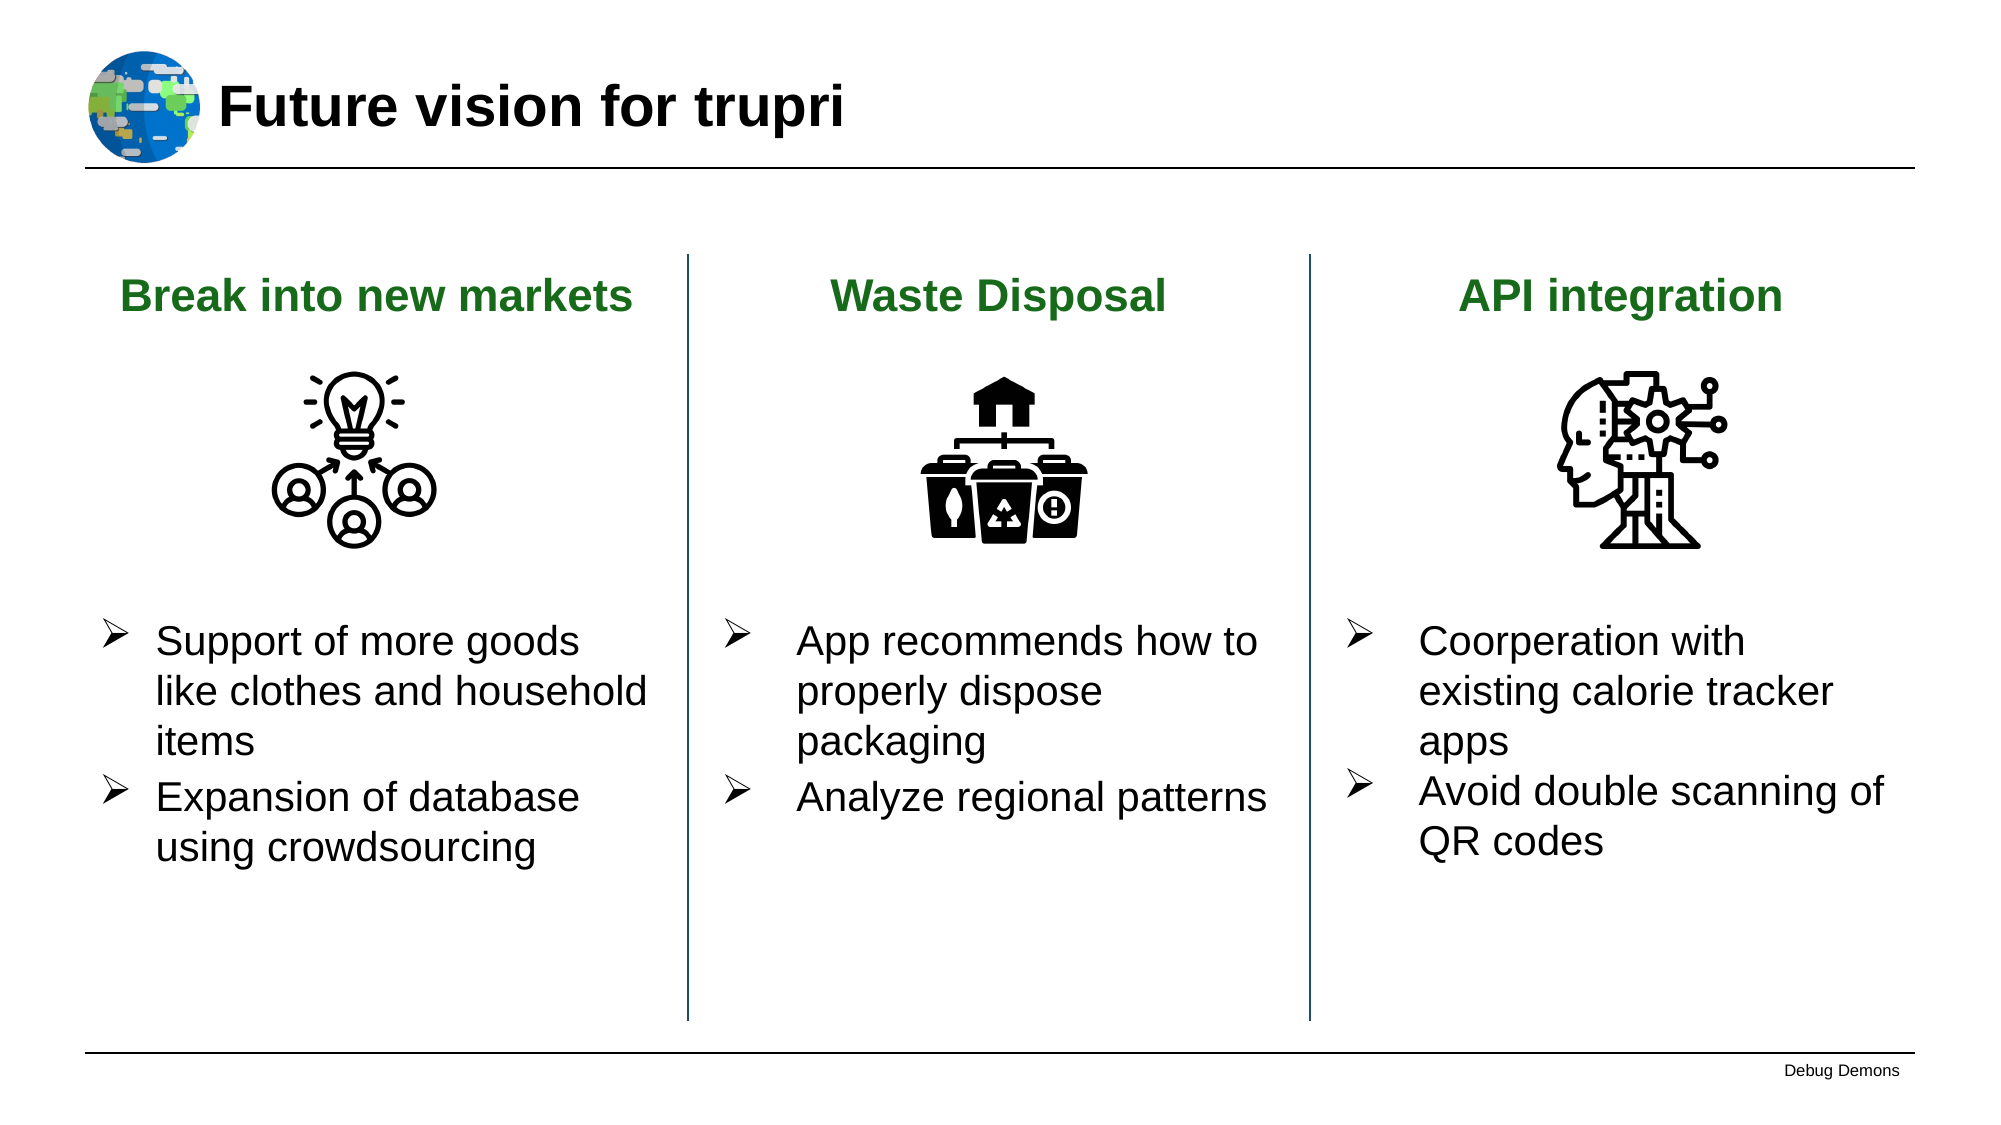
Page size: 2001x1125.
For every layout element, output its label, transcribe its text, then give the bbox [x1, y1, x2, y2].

text_box App recommends how to properly dispose packaging Analyze regional patterns [706, 606, 1292, 828]
text_box API integration [1328, 258, 1914, 328]
text_box Break into new markets [84, 258, 670, 328]
text_box Support of more goods like clothes and household items Expansion of database using crowdsourcing [84, 606, 670, 878]
slide_number Debug Demons [1664, 1052, 1916, 1125]
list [84, 48, 204, 167]
text_box Waste Disposal [706, 258, 1292, 328]
picture [265, 371, 443, 549]
title Future vision for trupri [204, 66, 1914, 149]
text_box Coorperation with existing calorie tracker apps Avoid double scanning of QR codes [1328, 606, 1914, 872]
picture [1553, 371, 1731, 549]
picture [915, 371, 1093, 549]
